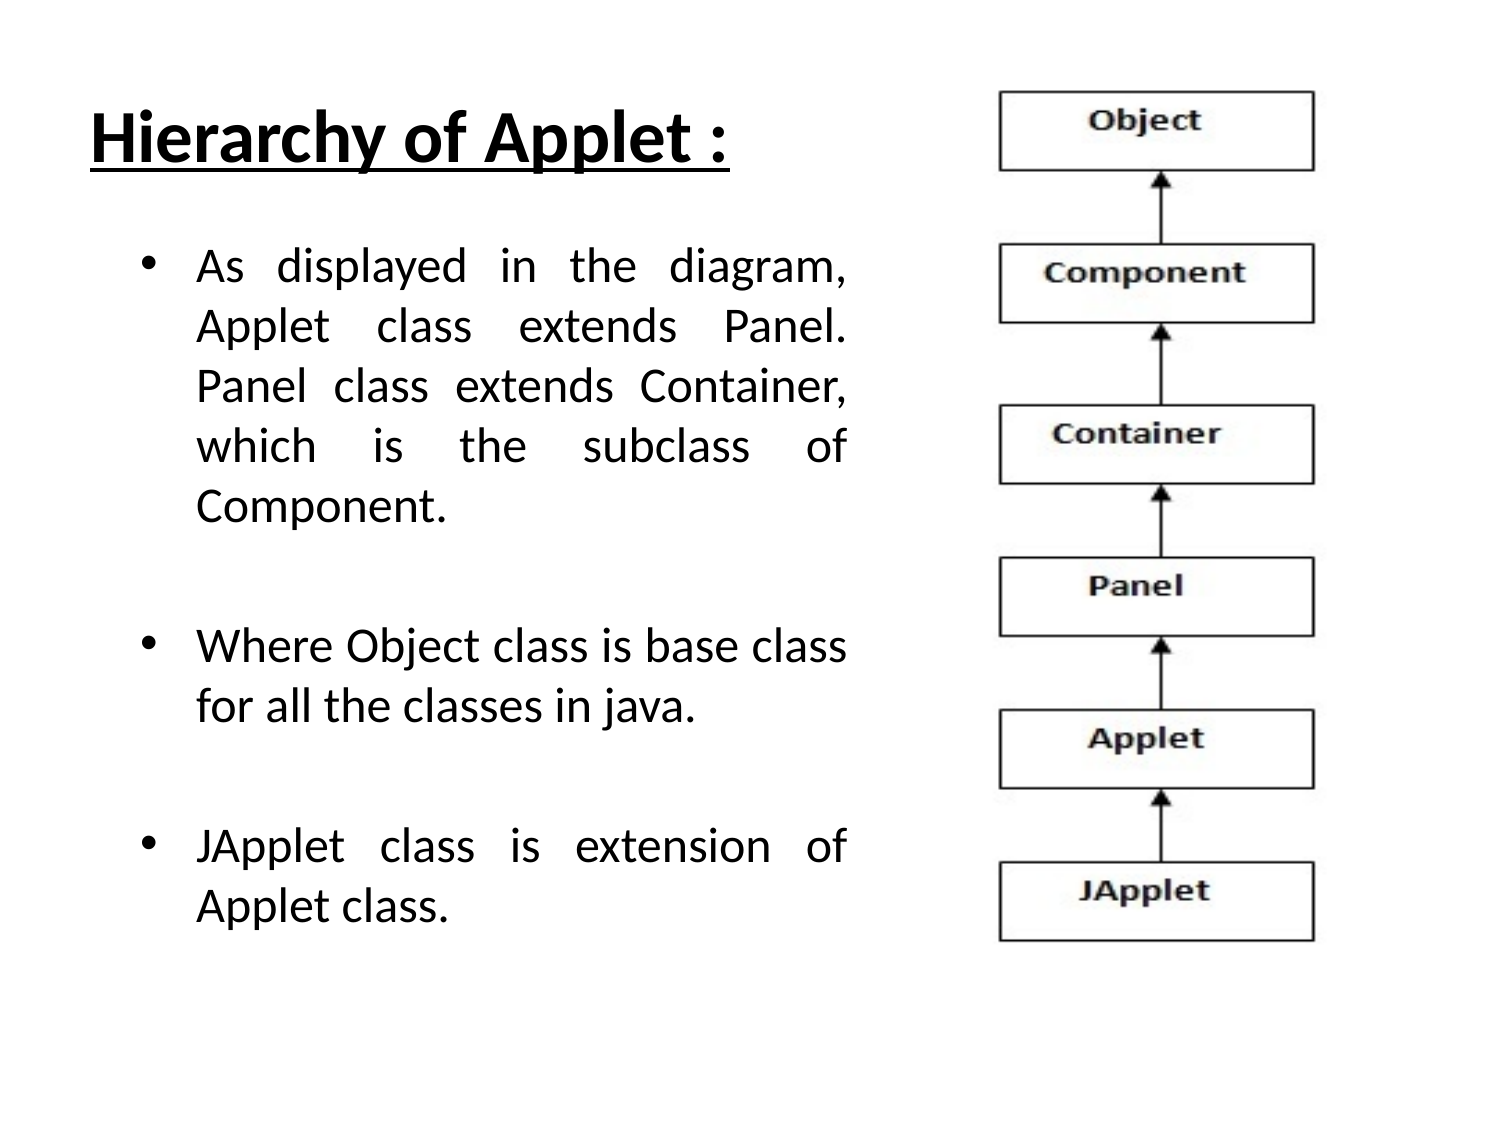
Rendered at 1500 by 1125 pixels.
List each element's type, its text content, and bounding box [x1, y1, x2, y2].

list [949, 74, 1361, 1076]
list As displayed in the diagram, Applet class extends Panel. Panel class extends Container, which is the subclass of Component. Where Object class is base class for all the classes in java. JApplet class is extension of Applet class. [125, 224, 863, 995]
title Hierarchy of Applet : [75, 44, 775, 236]
